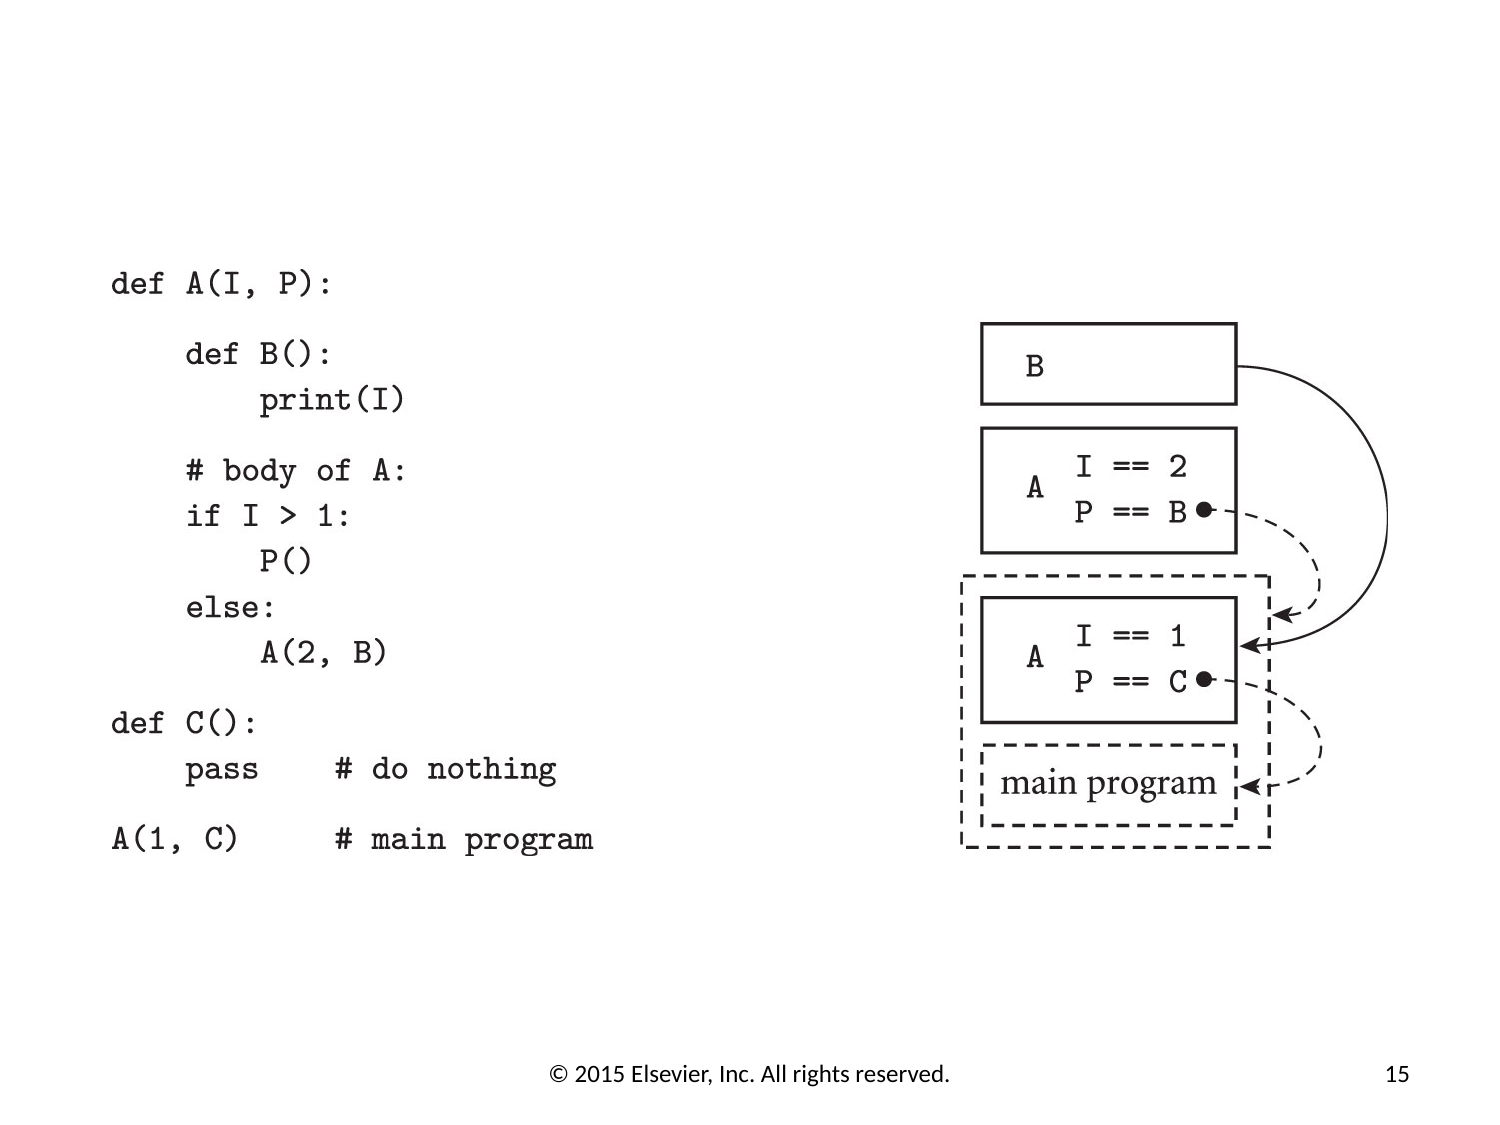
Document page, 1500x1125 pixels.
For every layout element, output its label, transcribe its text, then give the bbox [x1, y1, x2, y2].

footer © 2015 Elsevier, Inc. All rights reserved. [512, 1042, 988, 1103]
picture [112, 268, 1388, 856]
slide_number 15 [1074, 1042, 1425, 1103]
